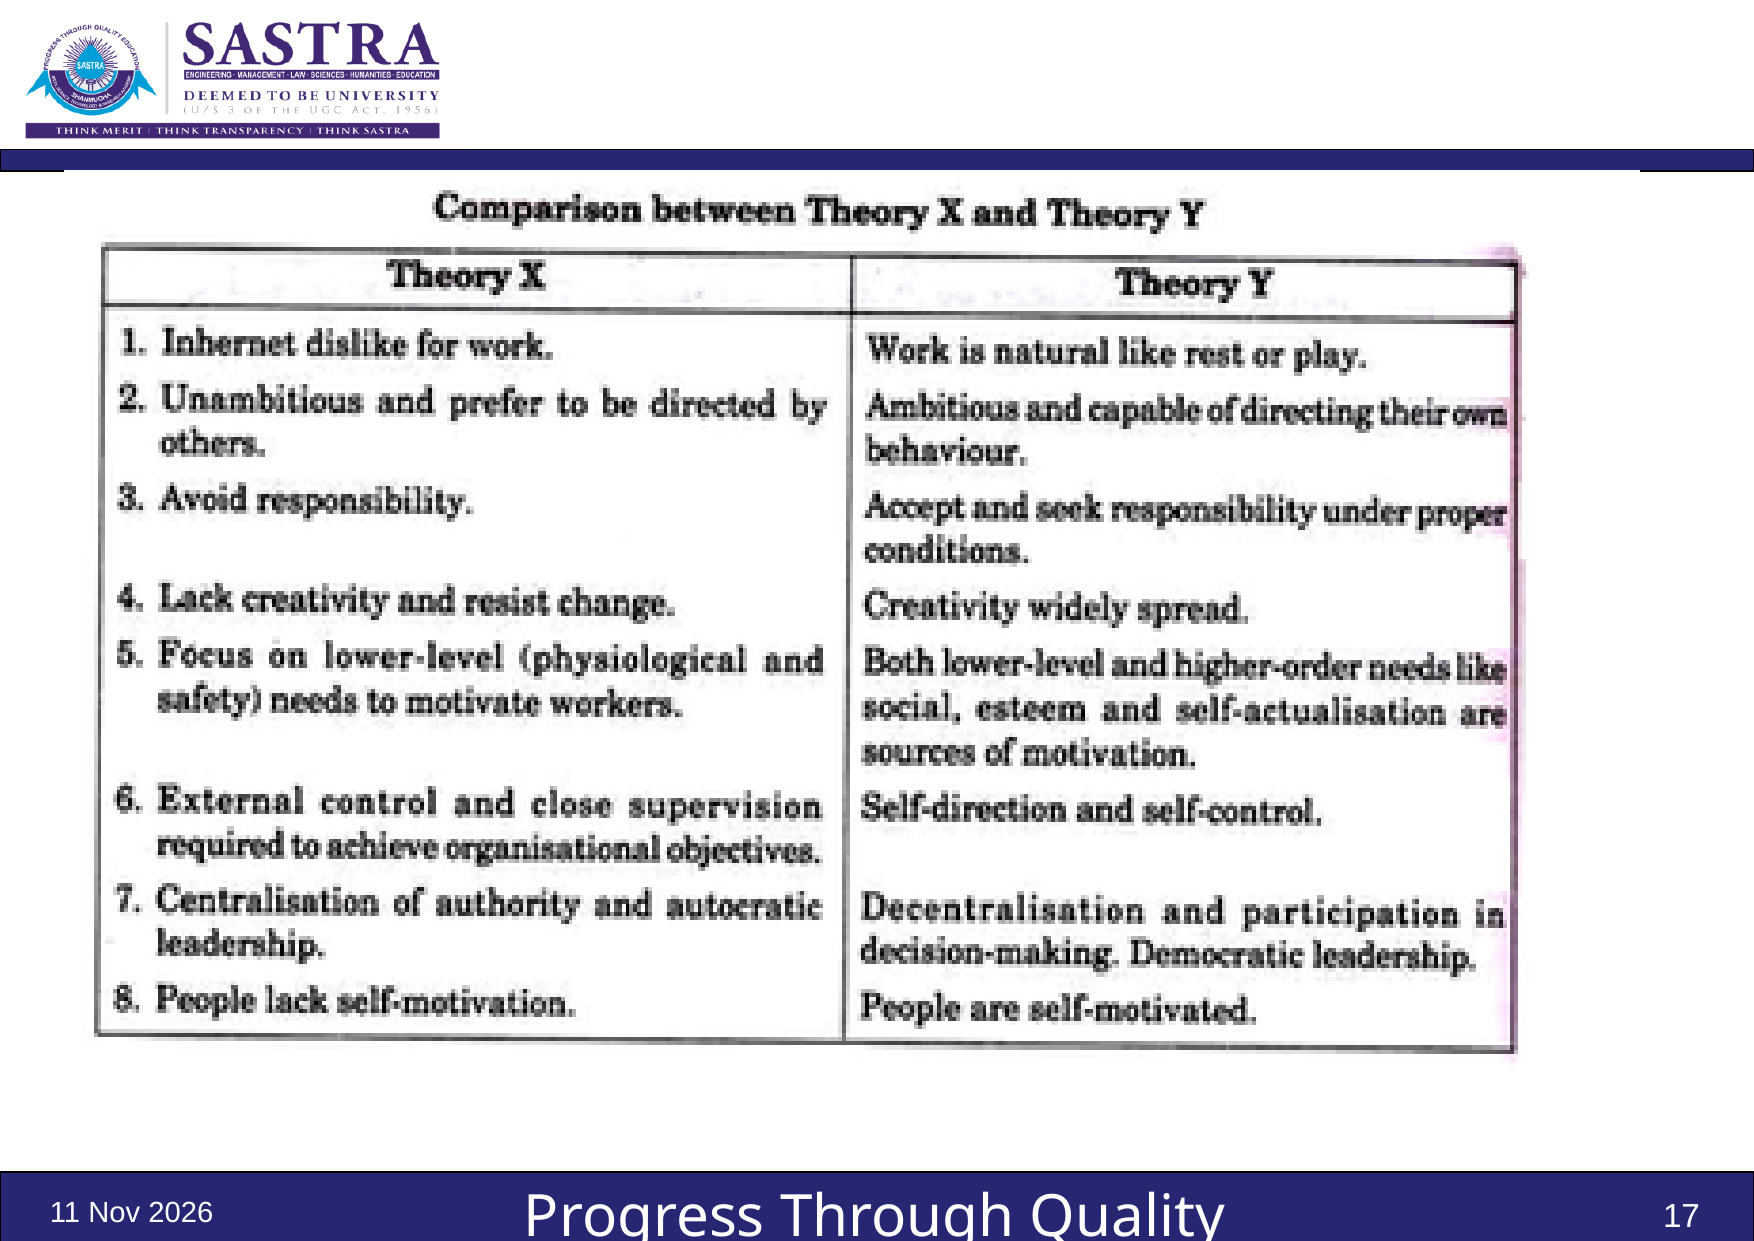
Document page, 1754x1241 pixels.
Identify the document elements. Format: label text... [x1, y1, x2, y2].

picture [0, 13, 465, 146]
slide_number 17 [1307, 1184, 1718, 1237]
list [64, 169, 1640, 1124]
slide_number 22-Jul-24 [32, 1184, 267, 1236]
